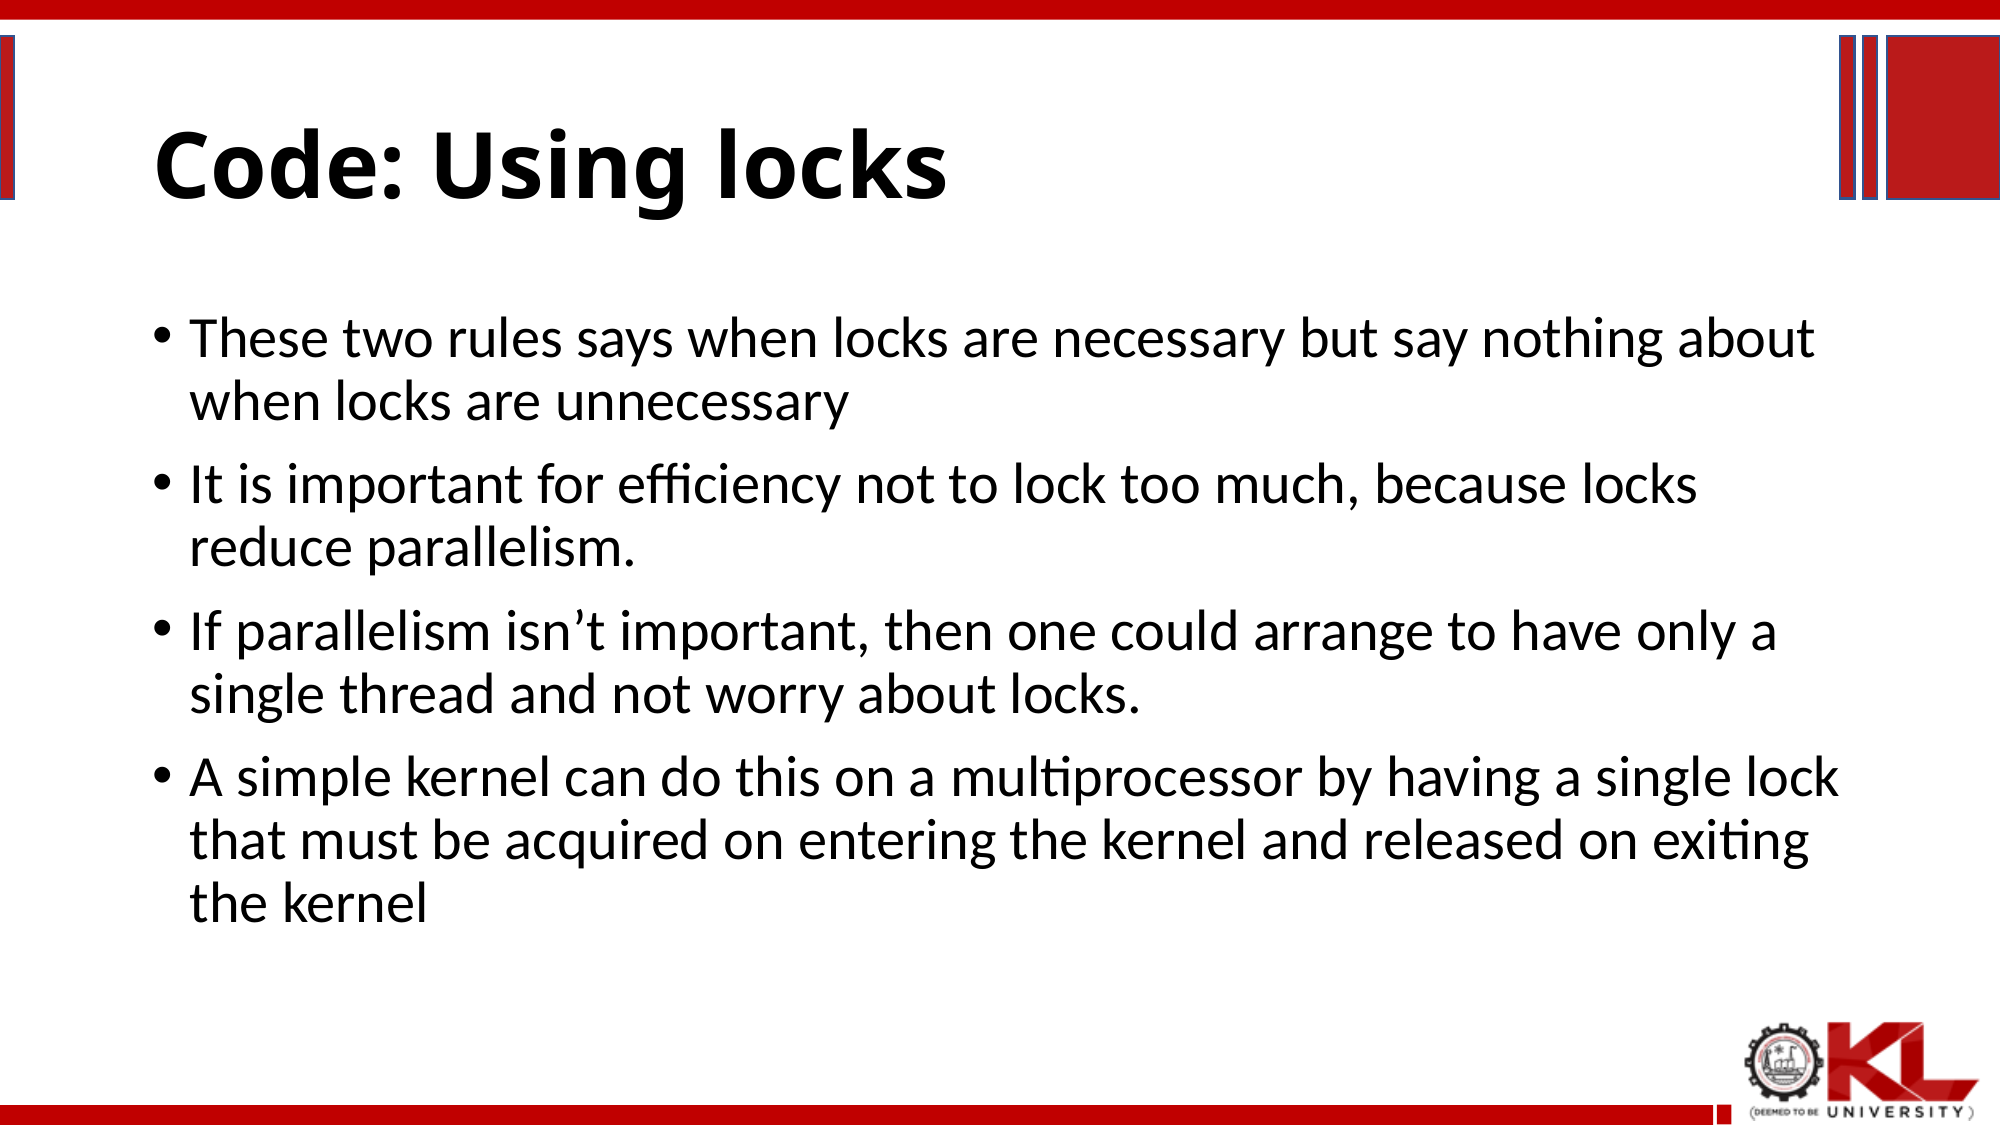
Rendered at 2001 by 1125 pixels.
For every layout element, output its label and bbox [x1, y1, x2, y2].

text_box [0, 0, 2000, 1125]
